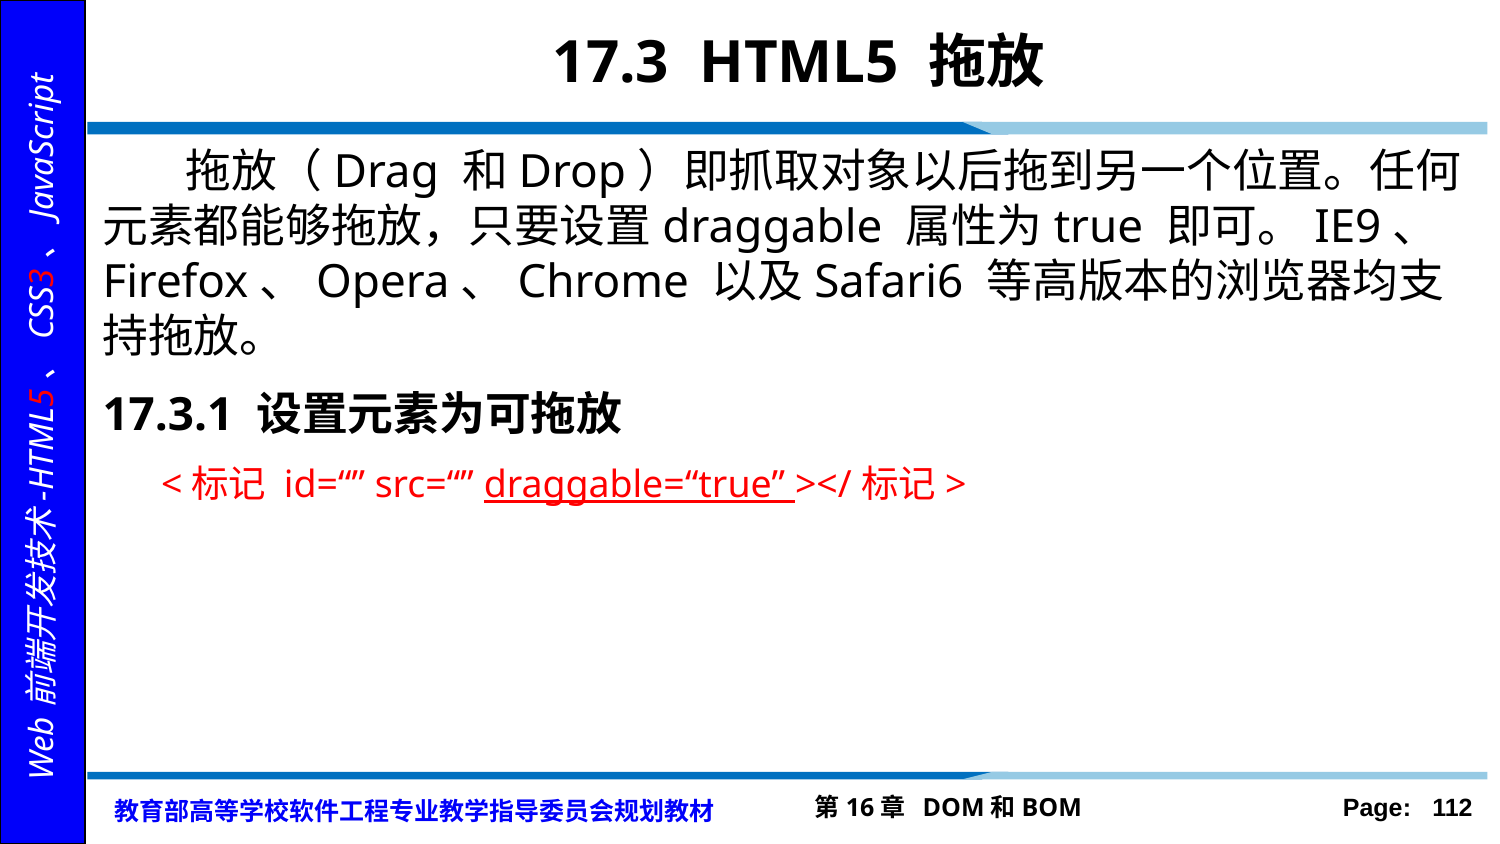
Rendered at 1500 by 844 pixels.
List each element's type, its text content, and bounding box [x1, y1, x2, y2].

list 拖放（Drag 和Drop）即抓取对象以后拖到另一个位置。任何元素都能够拖放，只要设置draggable 属性为true 即可。IE9、Firefox、Opera、Chrome 以及Safari6 等高版本的浏览器均支持拖放。 17.3.1 设置元素为可拖放 <标记 id=“” src=“” draggable=“true” ></标记> [86, 133, 1484, 760]
title 17.3 HTML5 拖放 [161, 11, 1436, 106]
